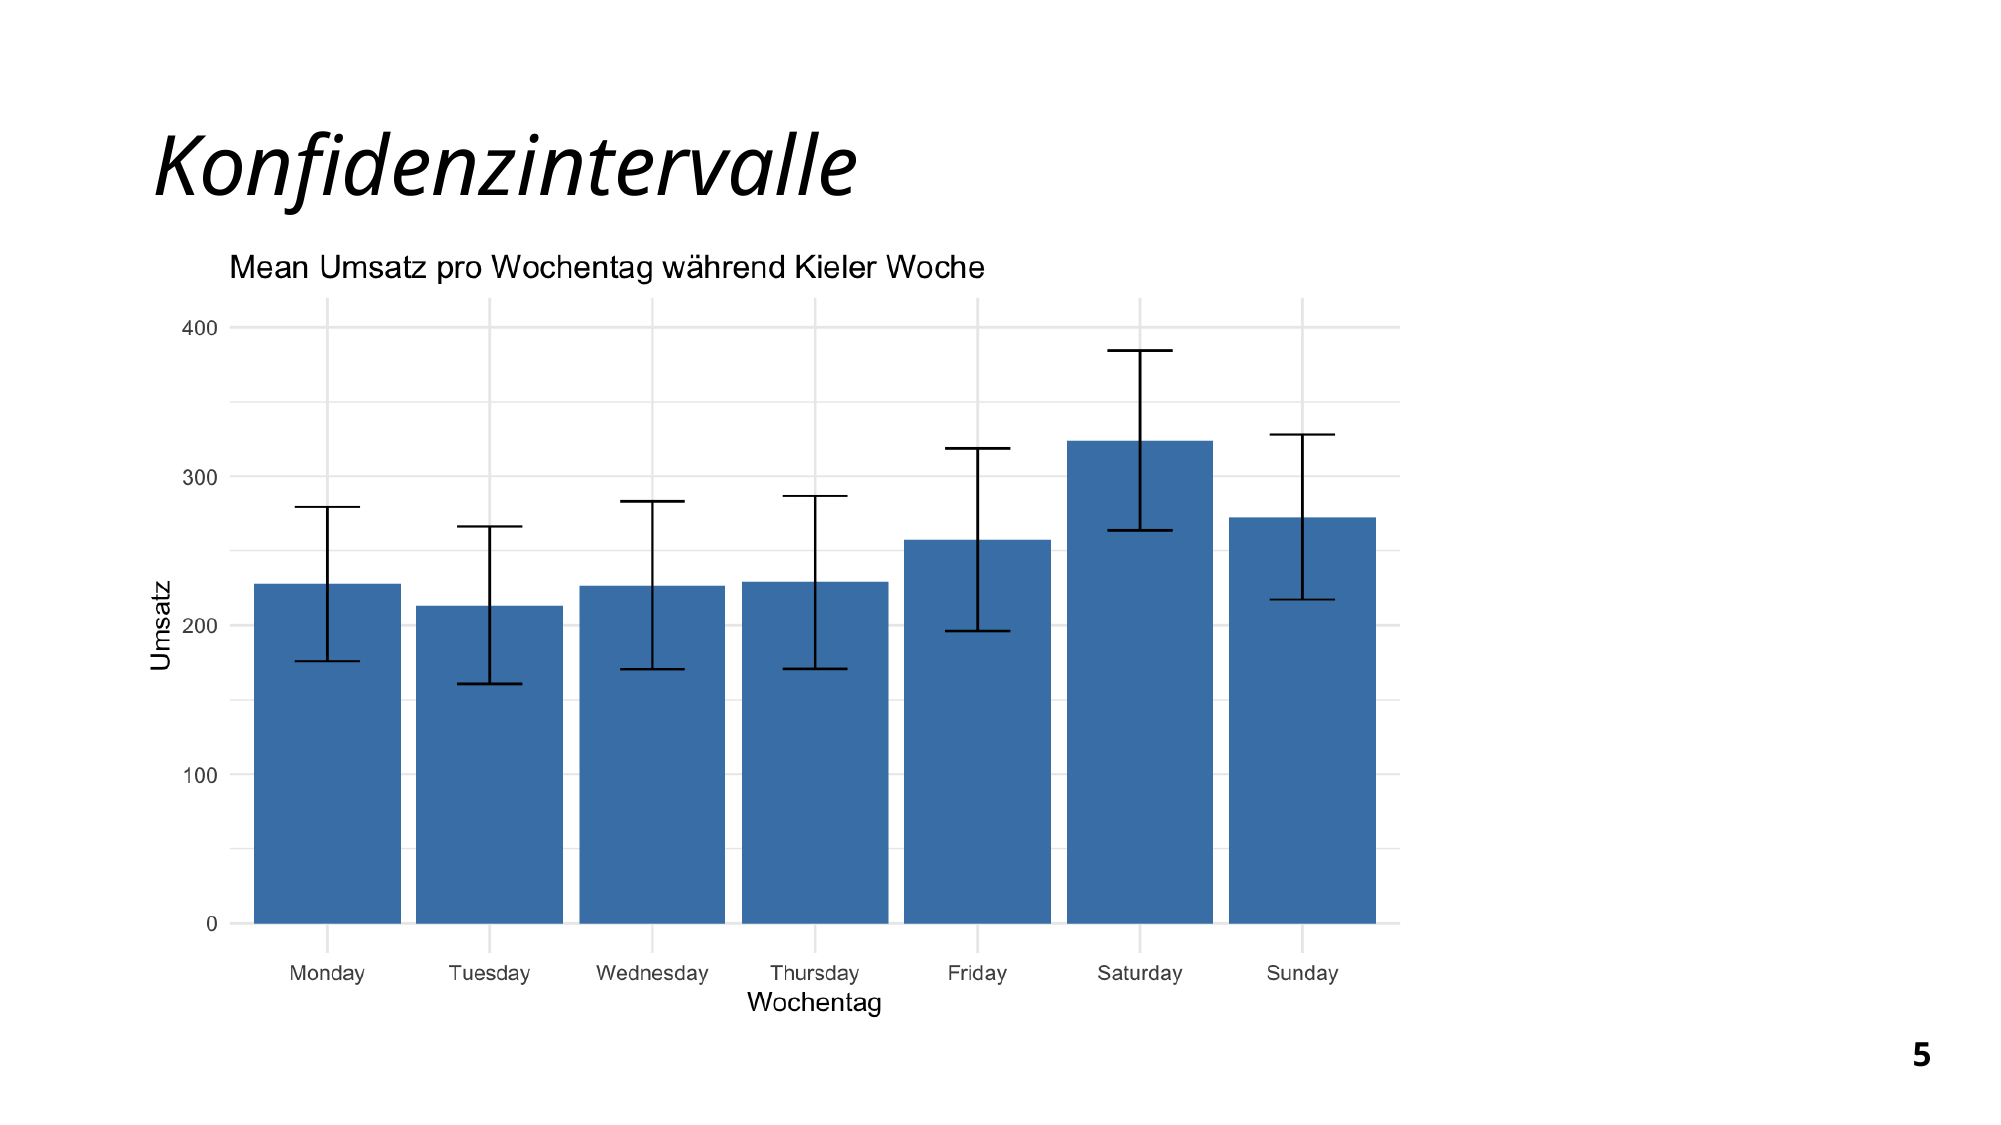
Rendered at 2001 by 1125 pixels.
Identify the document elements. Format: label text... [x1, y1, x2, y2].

picture [137, 241, 1413, 1029]
title Konfidenzintervalle [137, 59, 1863, 278]
text_box 5 [1885, 1010, 1959, 1096]
